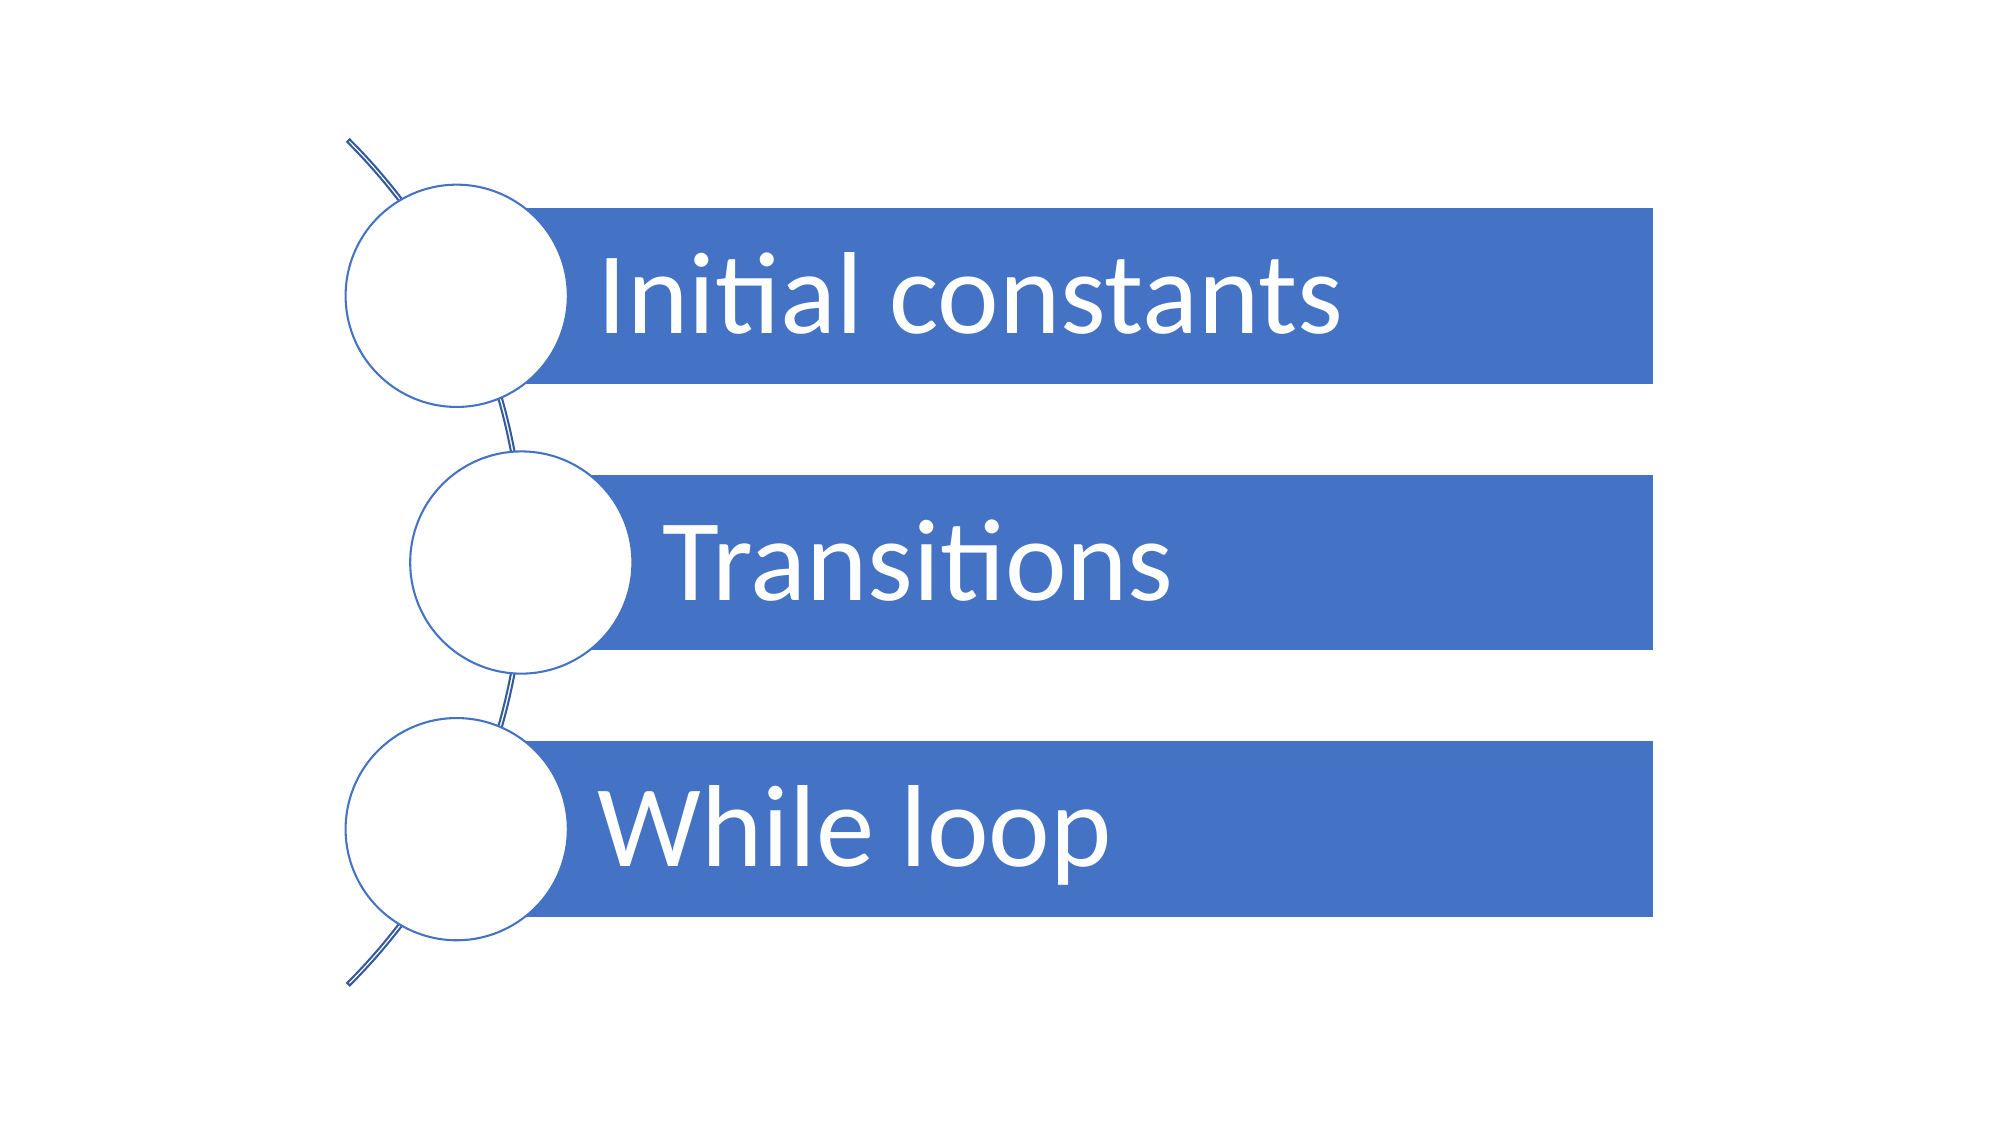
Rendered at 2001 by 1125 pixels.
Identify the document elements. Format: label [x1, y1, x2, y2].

text_box [333, 117, 1667, 1007]
